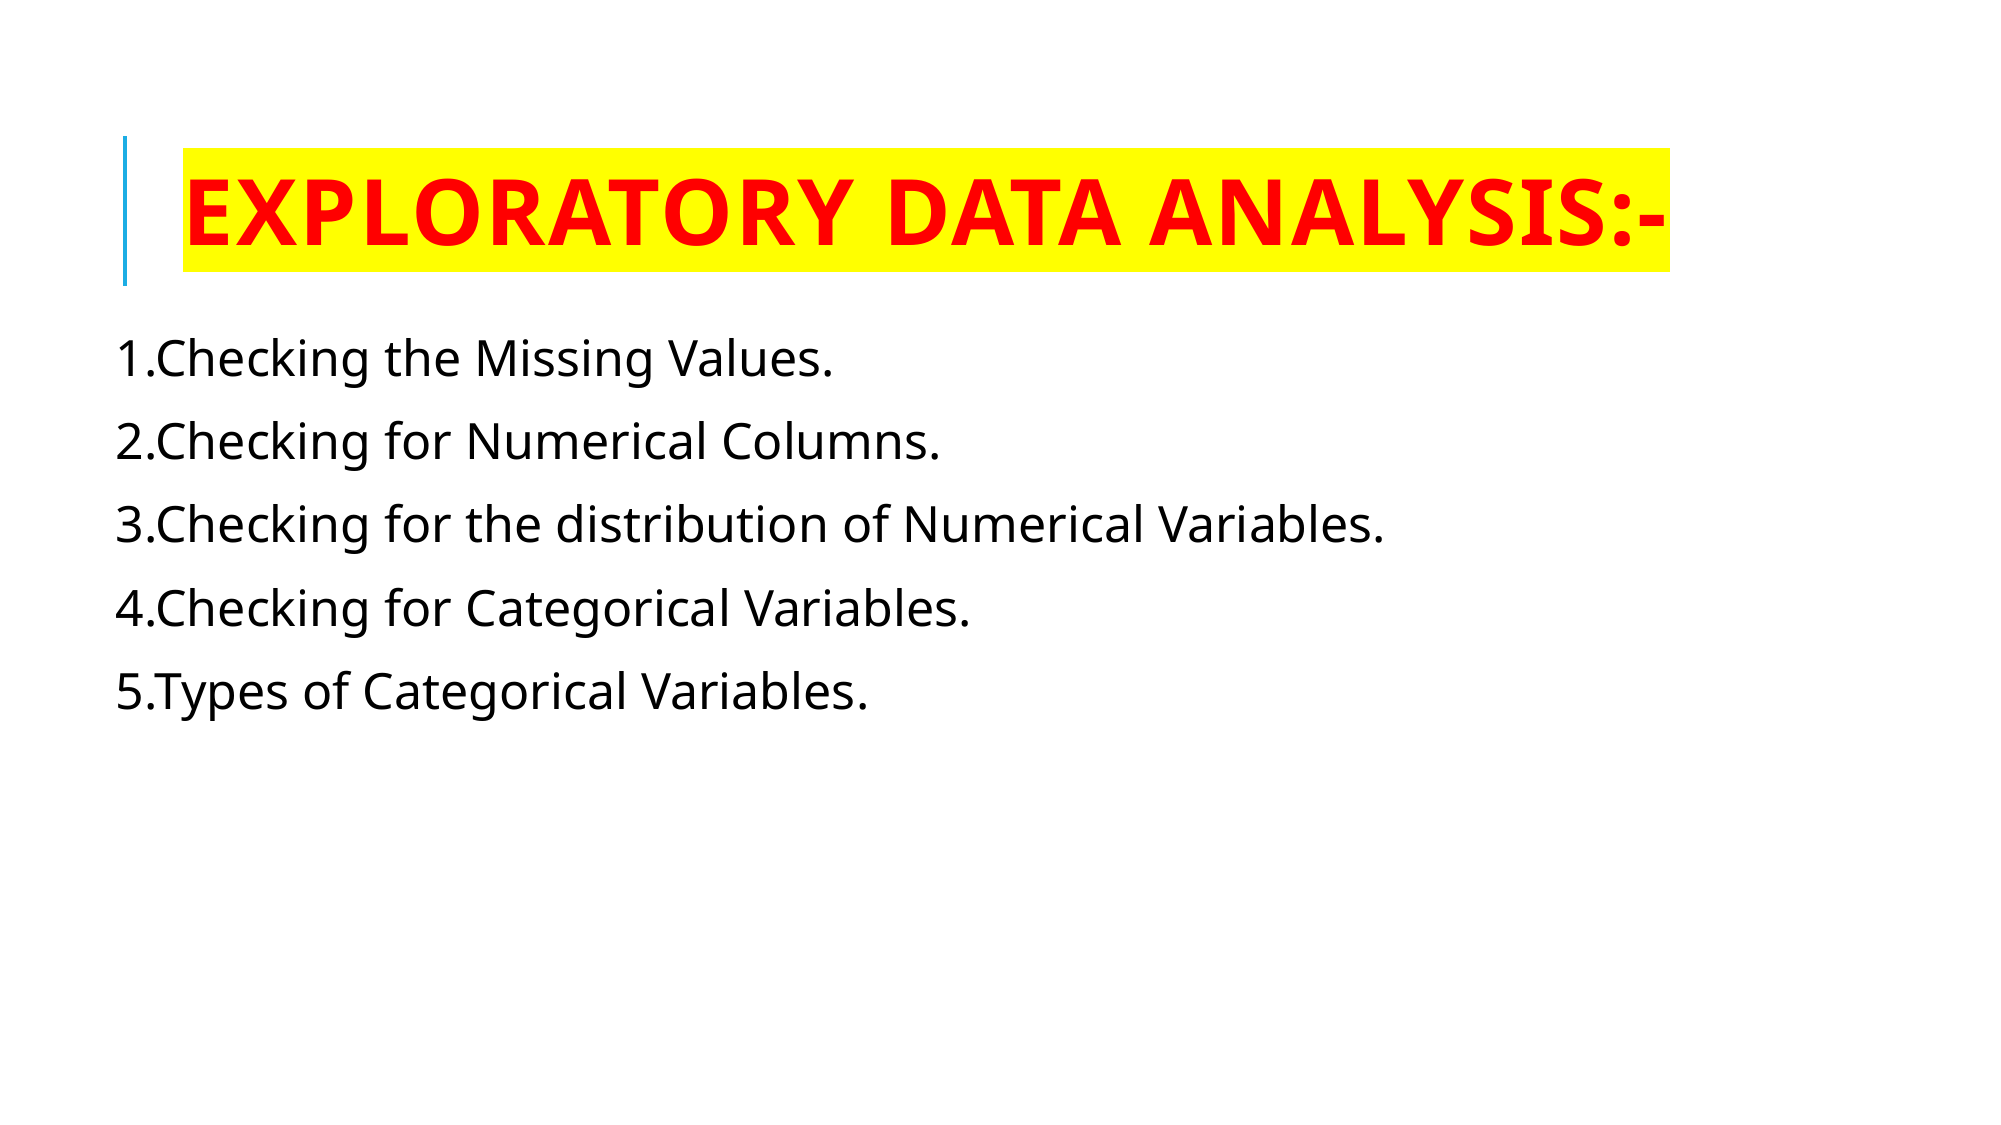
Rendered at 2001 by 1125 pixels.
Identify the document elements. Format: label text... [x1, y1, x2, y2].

title Exploratory data analysis:- [168, 96, 1763, 342]
list 1.Checking the Missing Values. 2.Checking for Numerical Columns. 3.Checking for the distribution of Numerical Variables. 4.Checking for Categorical Variables. 5.Types of Categorical Variables. [108, 326, 1703, 986]
